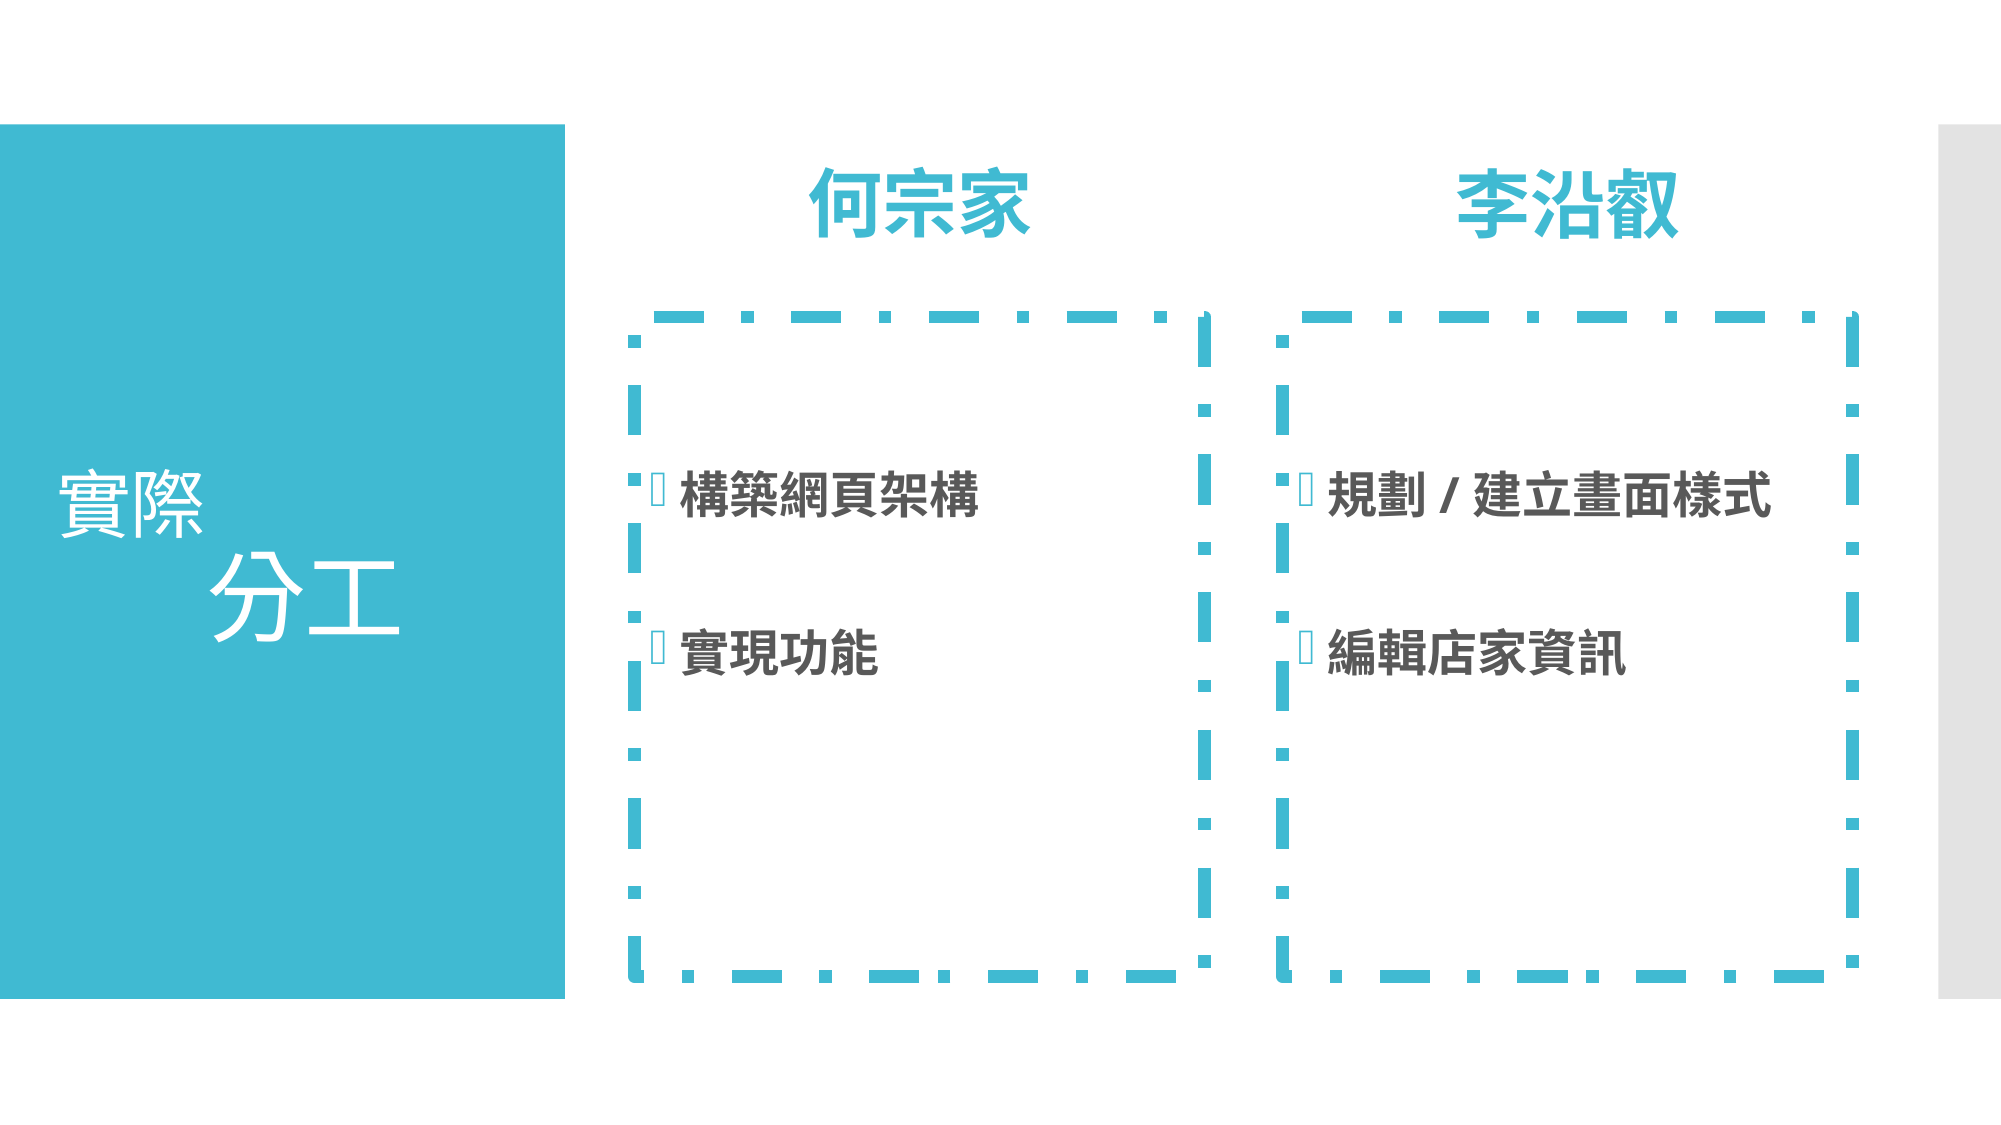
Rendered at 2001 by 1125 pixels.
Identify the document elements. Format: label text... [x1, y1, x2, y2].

list 構築網頁架構 實現功能 [634, 316, 1205, 977]
list 何宗家 [634, 167, 1205, 301]
list 規劃/建立畫面樣式 編輯店家資訊 [1282, 316, 1853, 977]
title 實際 分工 [41, 184, 525, 940]
list 李沿叡 [1282, 167, 1853, 302]
